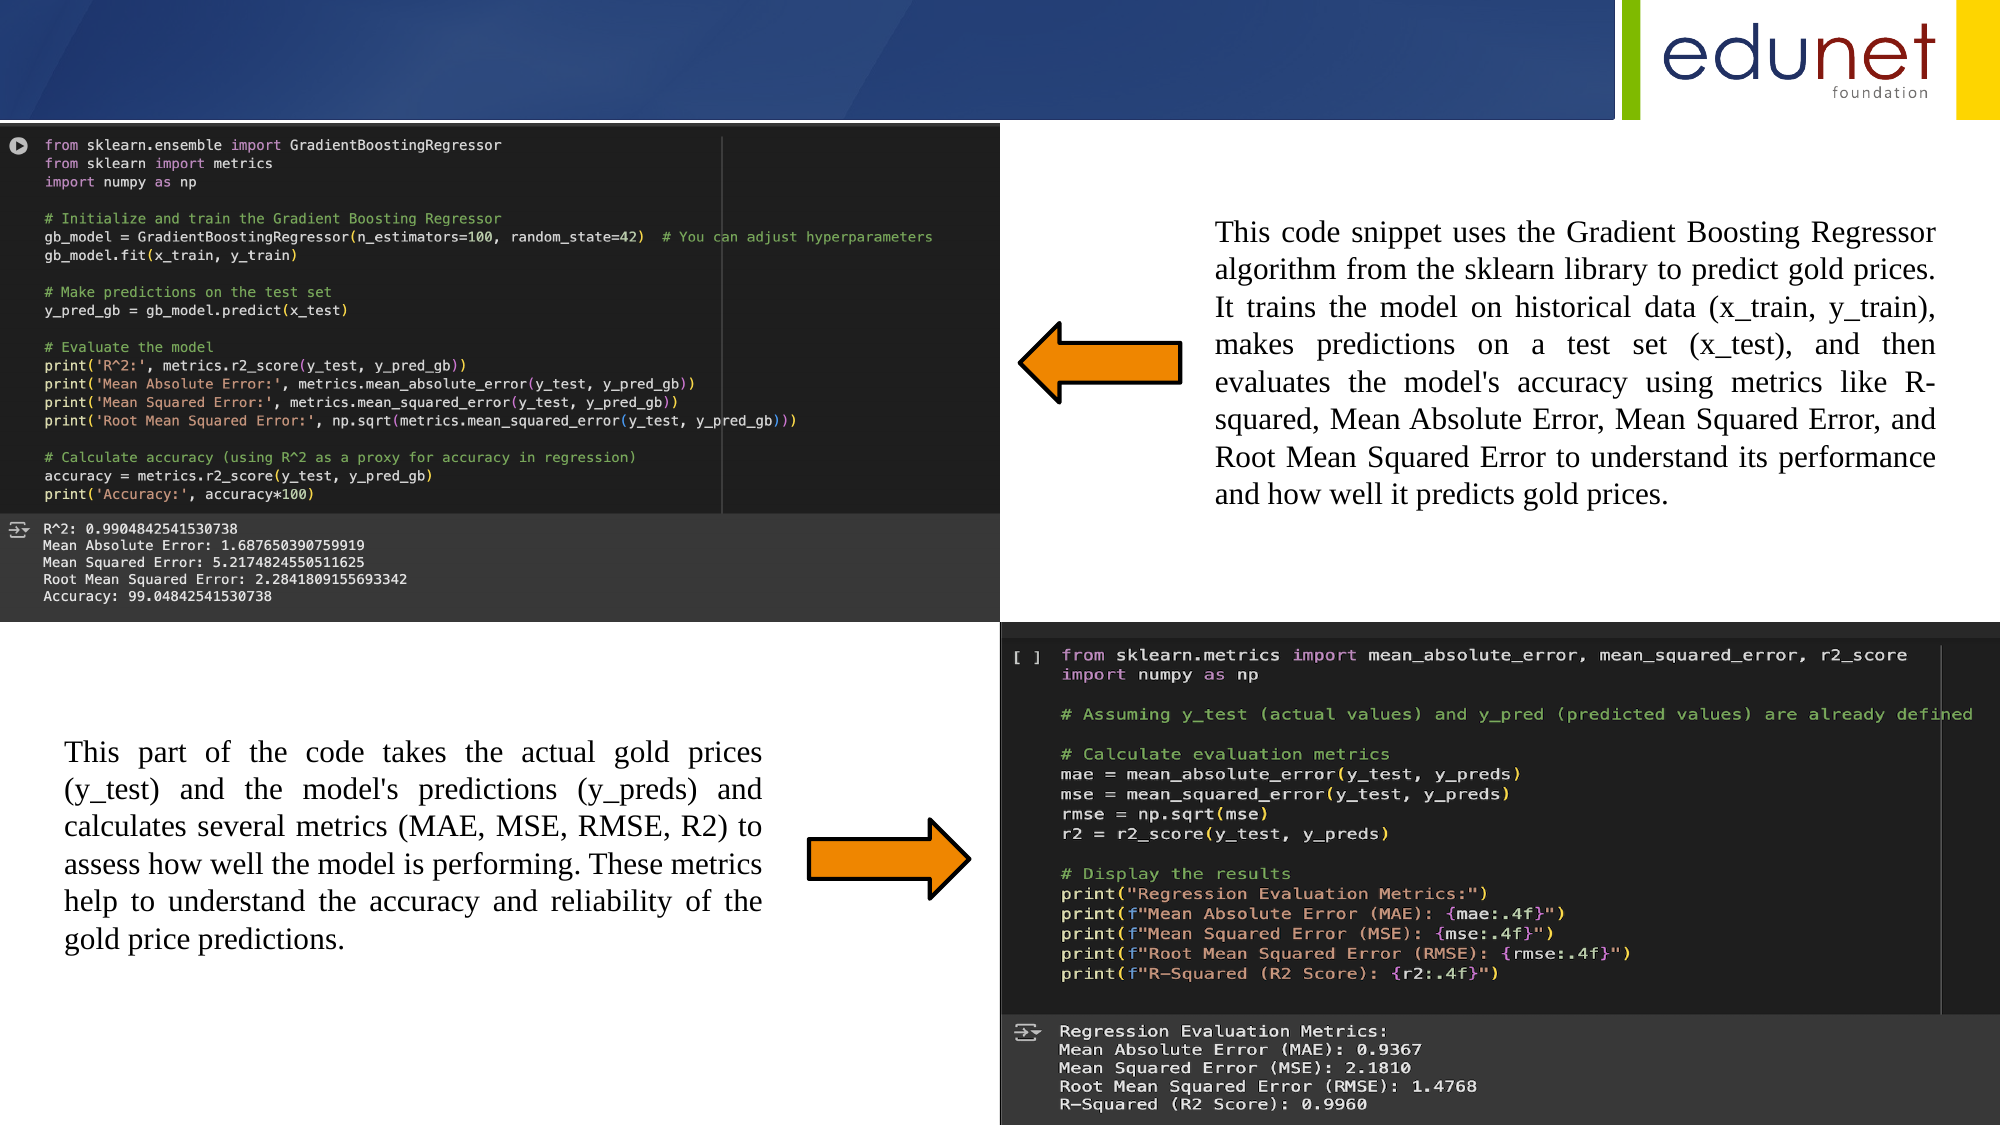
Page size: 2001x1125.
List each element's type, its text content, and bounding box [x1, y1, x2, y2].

text_box [806, 817, 972, 901]
text_box This part of the code takes the actual gold prices (y_test) and the model's predictions (y_preds) and calculates several metrics (MAE, MSE, RMSE, R2) to assess how well the model is performing. These metrics help to understand the accuracy and reliability of the gold price predictions. [49, 723, 779, 963]
picture [0, 123, 2000, 1125]
picture [1652, 12, 1948, 108]
text_box [1017, 321, 1183, 405]
text_box This code snippet uses the Gradient Boosting Regressor algorithm from the sklearn library to predict gold prices. It trains the model on historical data (x_train, y_train), makes predictions on a test set (x_test), and then evaluates the model's accuracy using metrics like R-squared, Mean Absolute Error, Mean Squared Error, and Root Mean Squared Error to understand its performance and how well it predicts gold prices. [1199, 203, 1952, 518]
